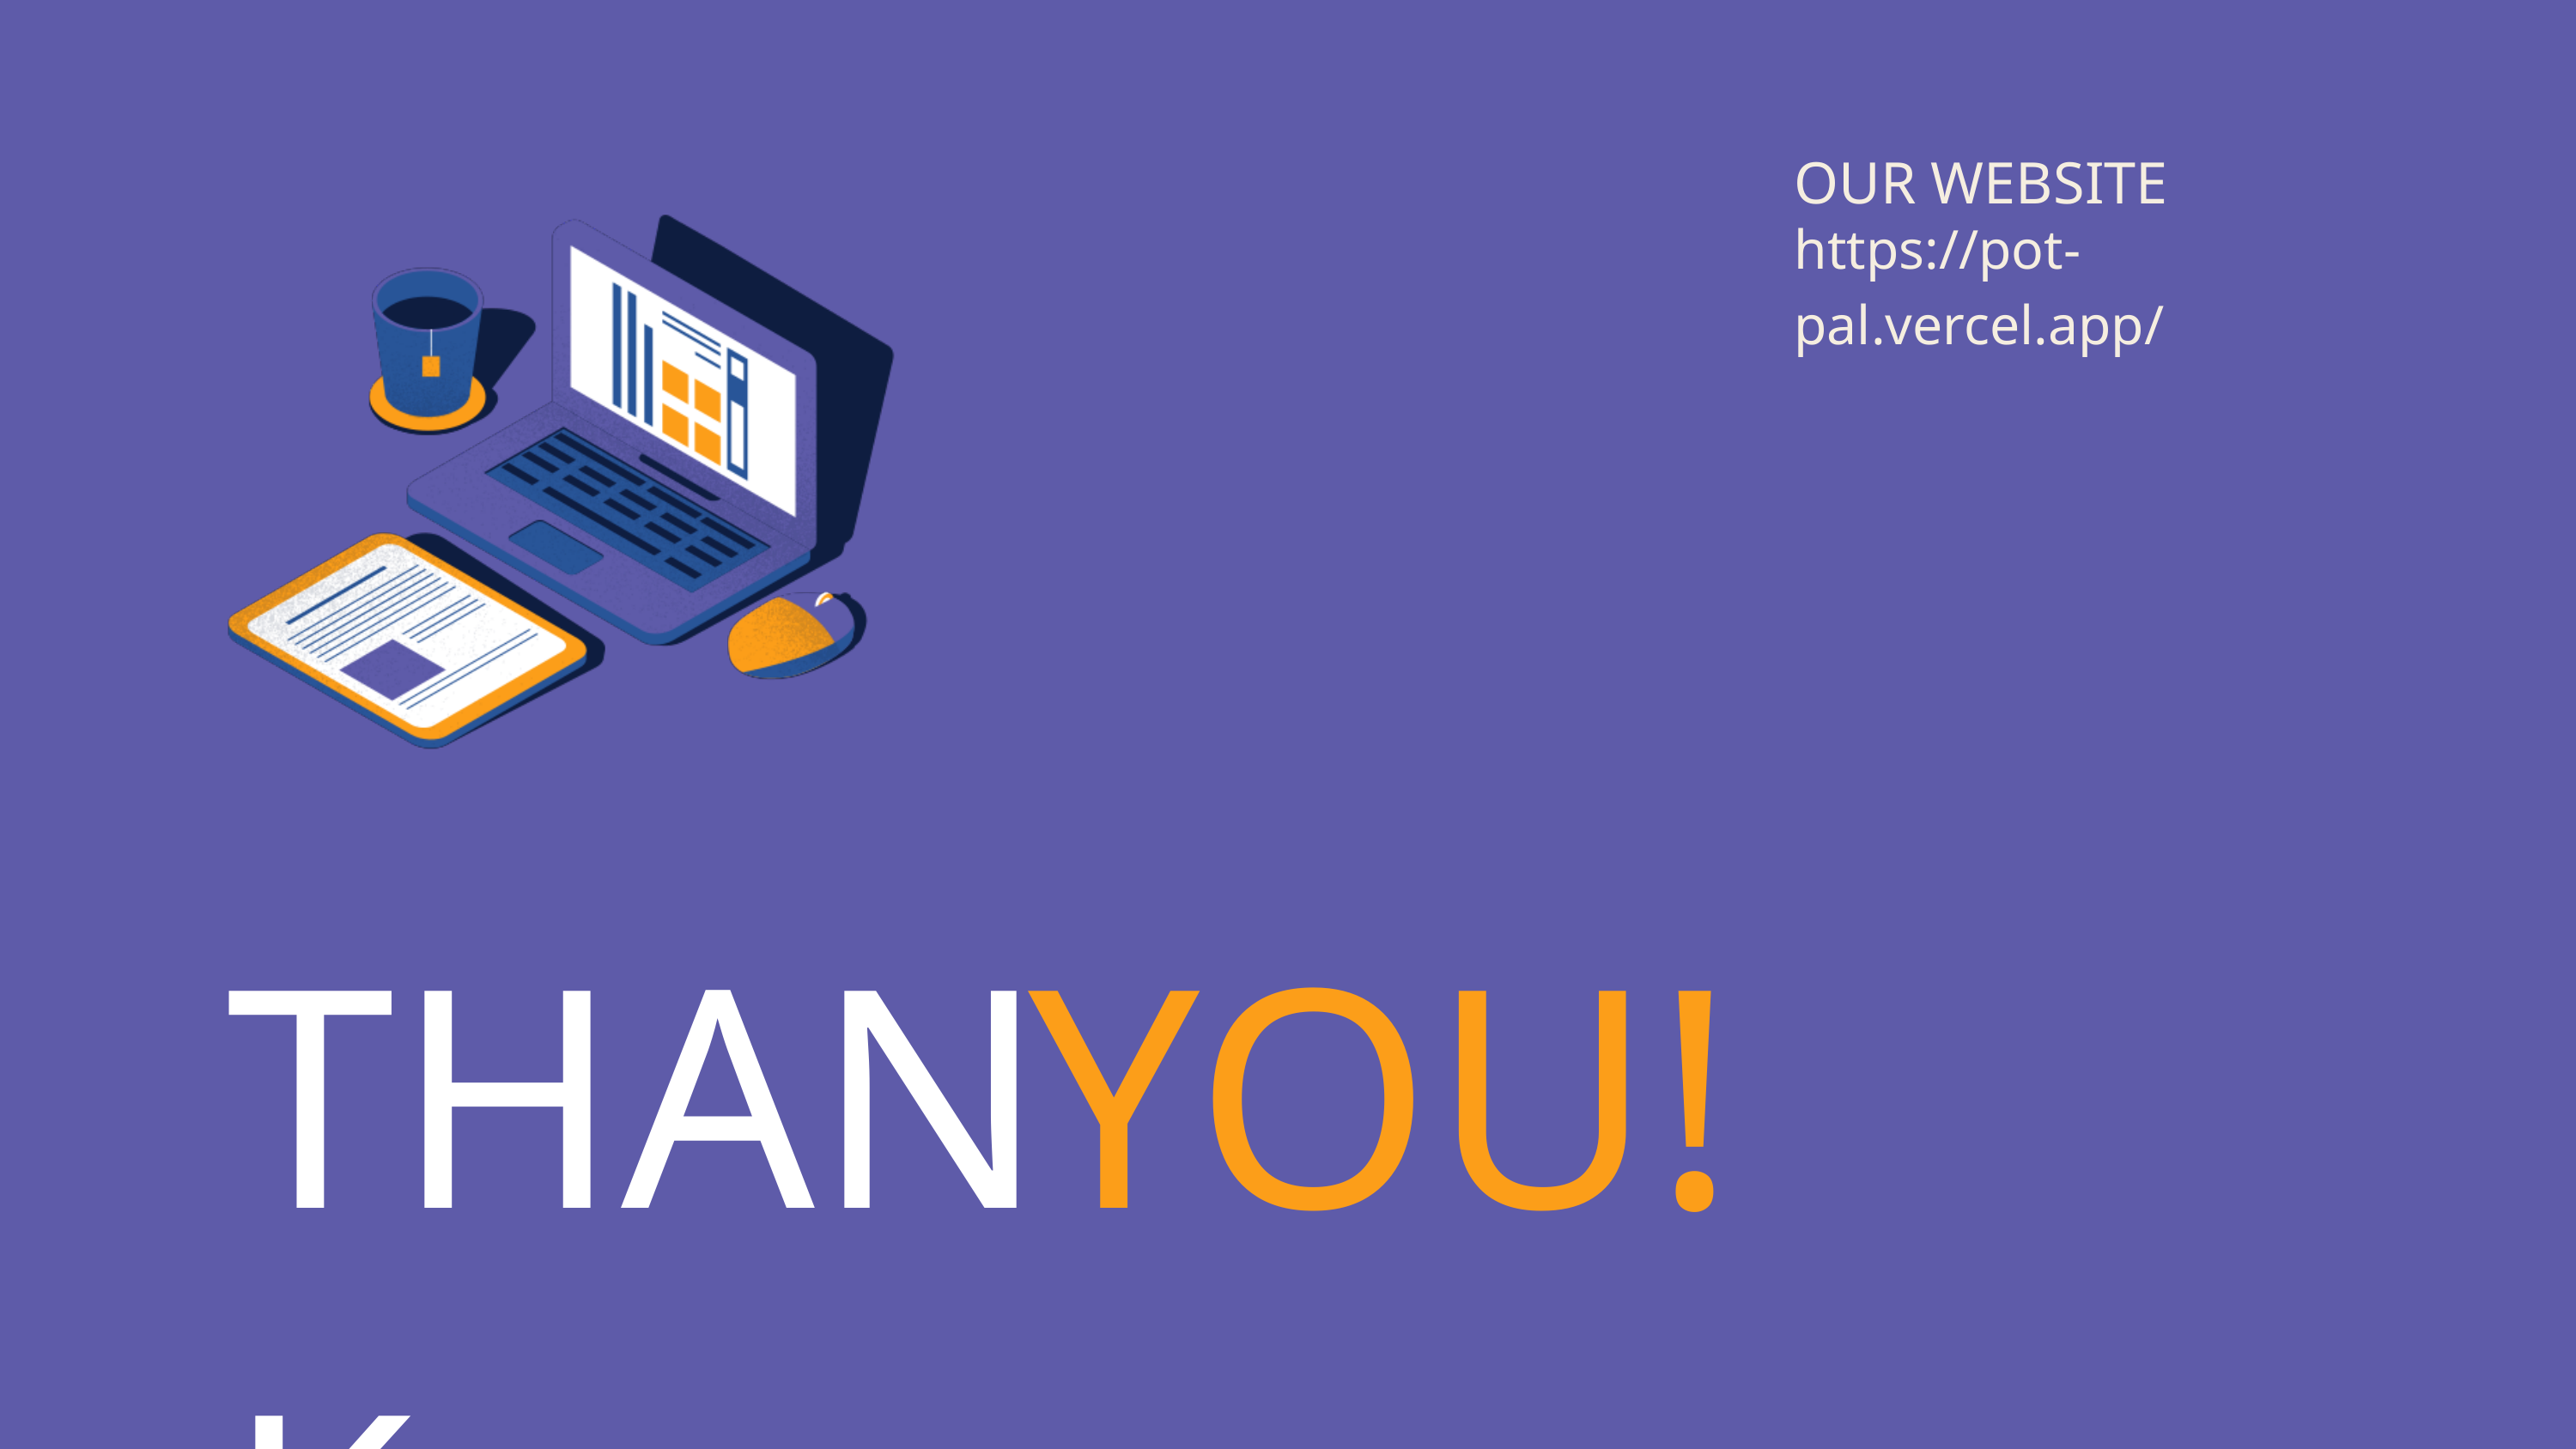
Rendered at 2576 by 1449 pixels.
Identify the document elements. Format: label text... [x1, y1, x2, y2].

text_box THANK [226, 843, 1139, 1449]
text_box YOU! [1028, 843, 1756, 1270]
text_box OUR WEBSITE [1794, 135, 2192, 204]
text_box https://pot-pal.vercel.app/ [1794, 204, 2432, 355]
text_box [226, 214, 896, 750]
